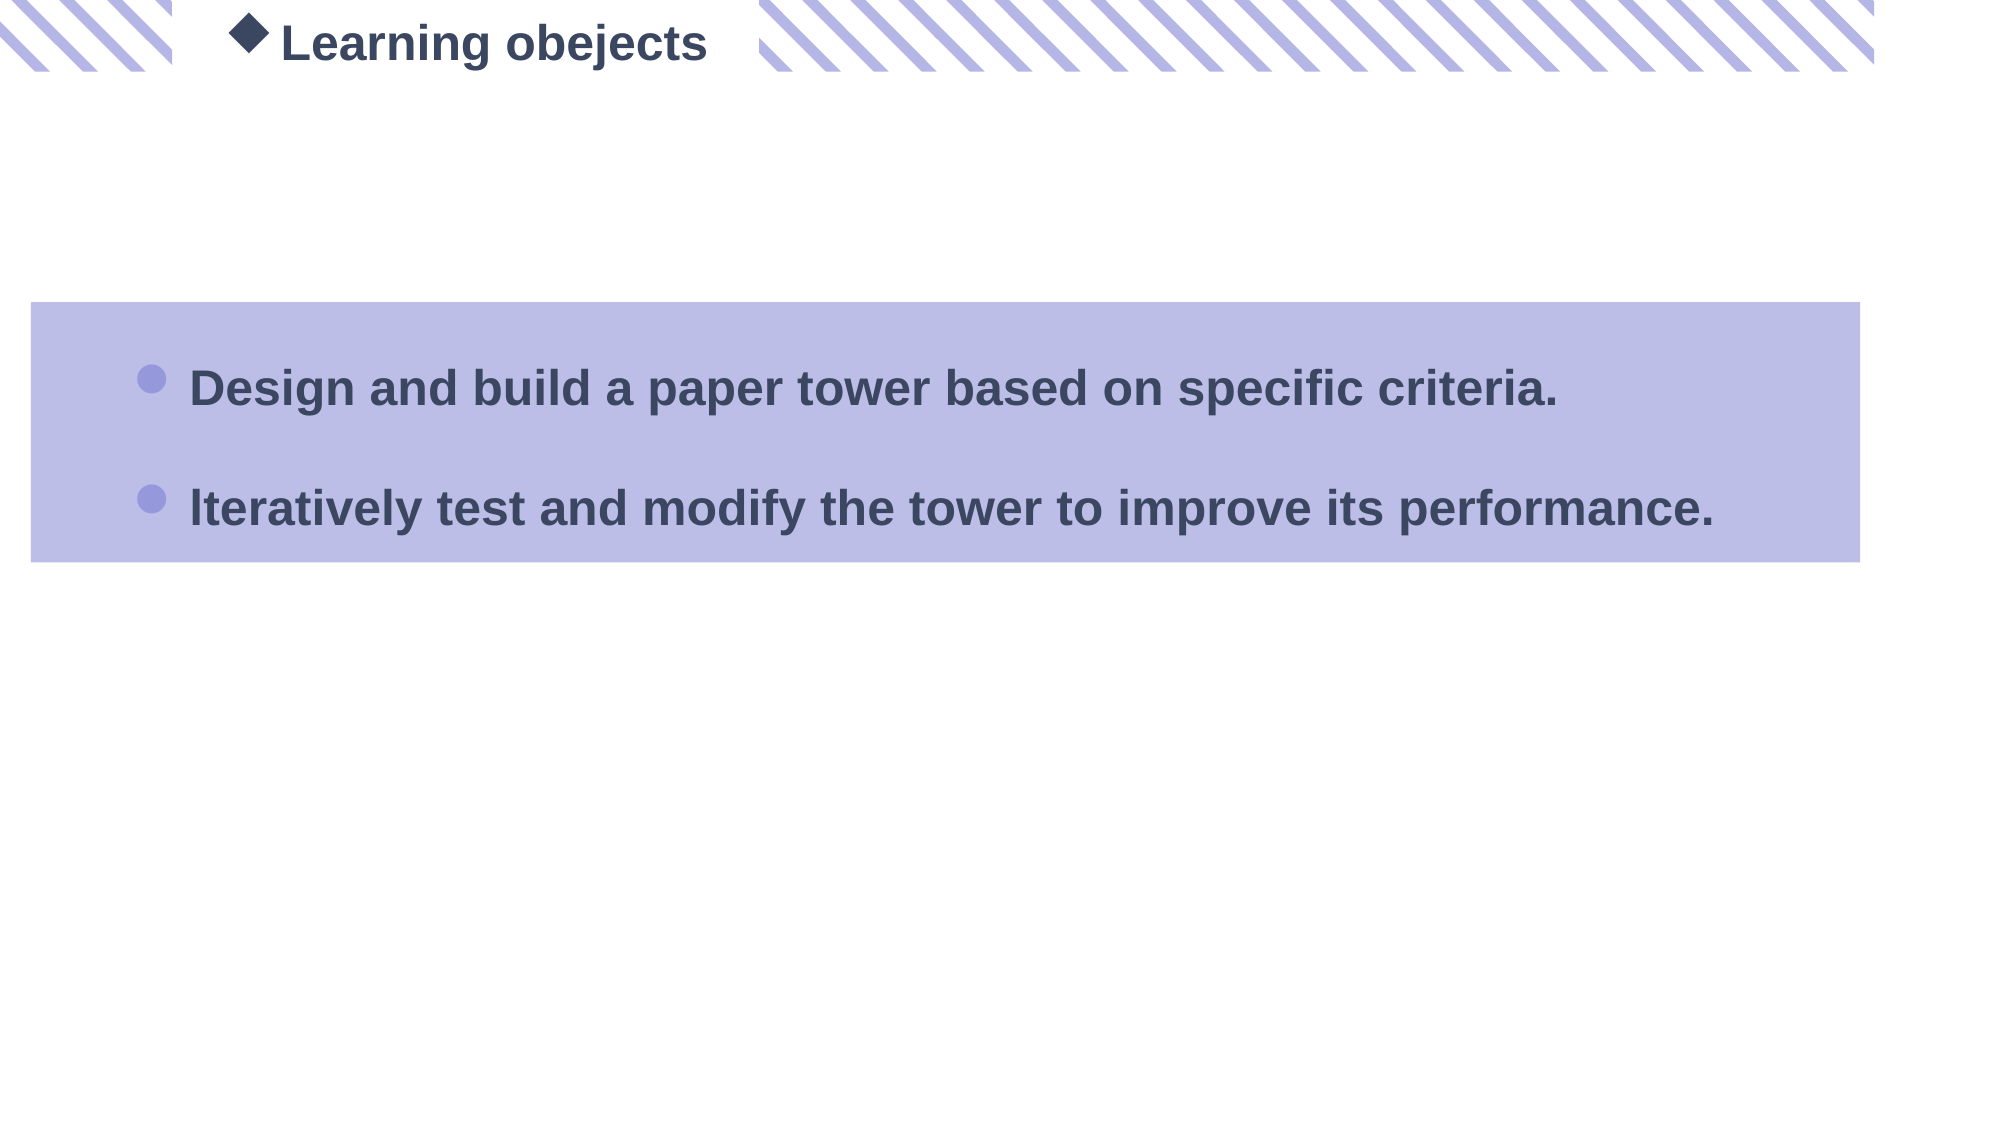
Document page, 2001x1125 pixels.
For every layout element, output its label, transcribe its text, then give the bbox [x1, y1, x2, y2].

text_box Design and build a paper tower based on specific criteria. lteratively test and modify the tower to improve its performance. [113, 275, 1767, 512]
text_box [29, 300, 1862, 564]
text_box Learning obejects [209, 2, 759, 78]
